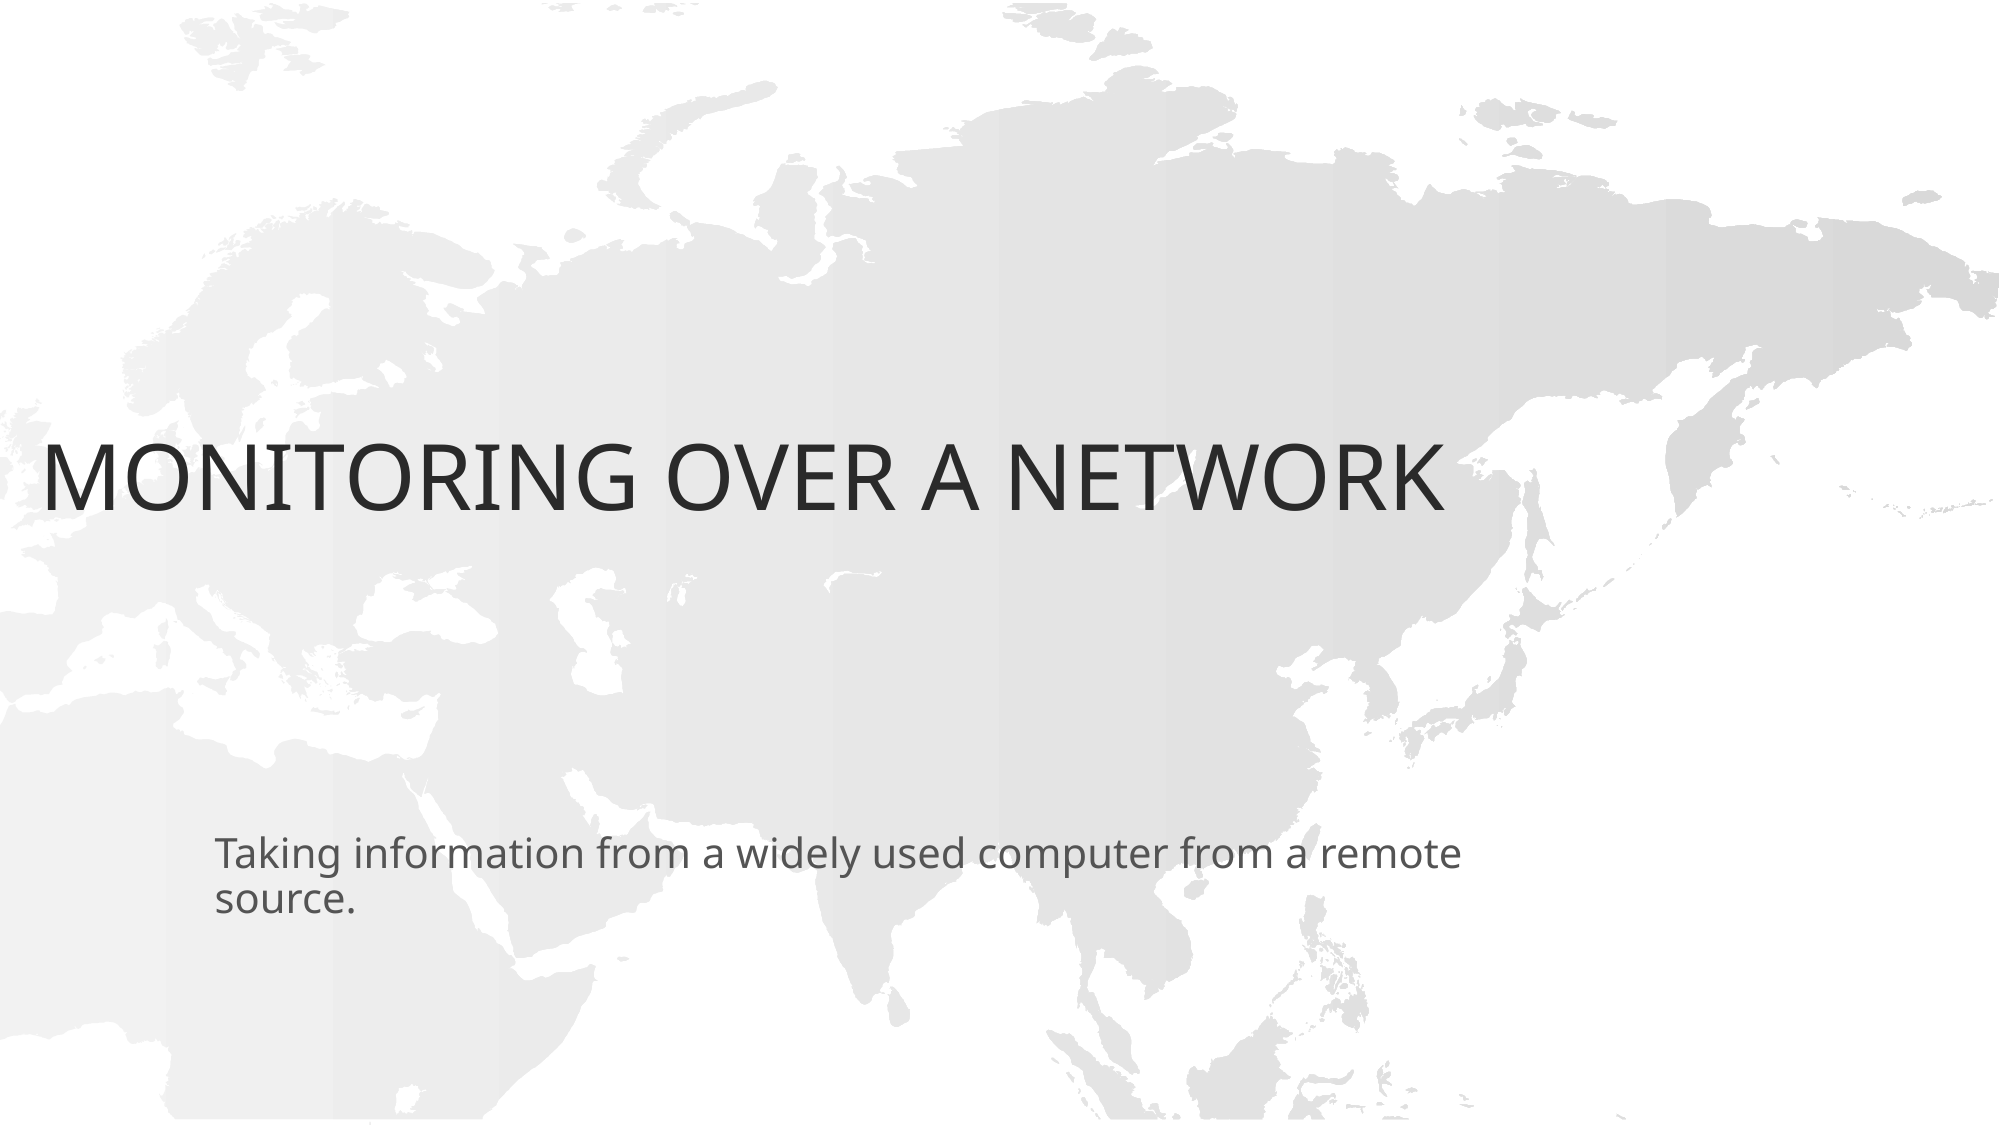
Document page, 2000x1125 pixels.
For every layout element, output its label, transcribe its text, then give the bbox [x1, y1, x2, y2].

text_box Taking information from a widely used computer from a remote source. [199, 824, 1488, 1013]
text_box Monitoring over a network [24, 37, 1625, 538]
